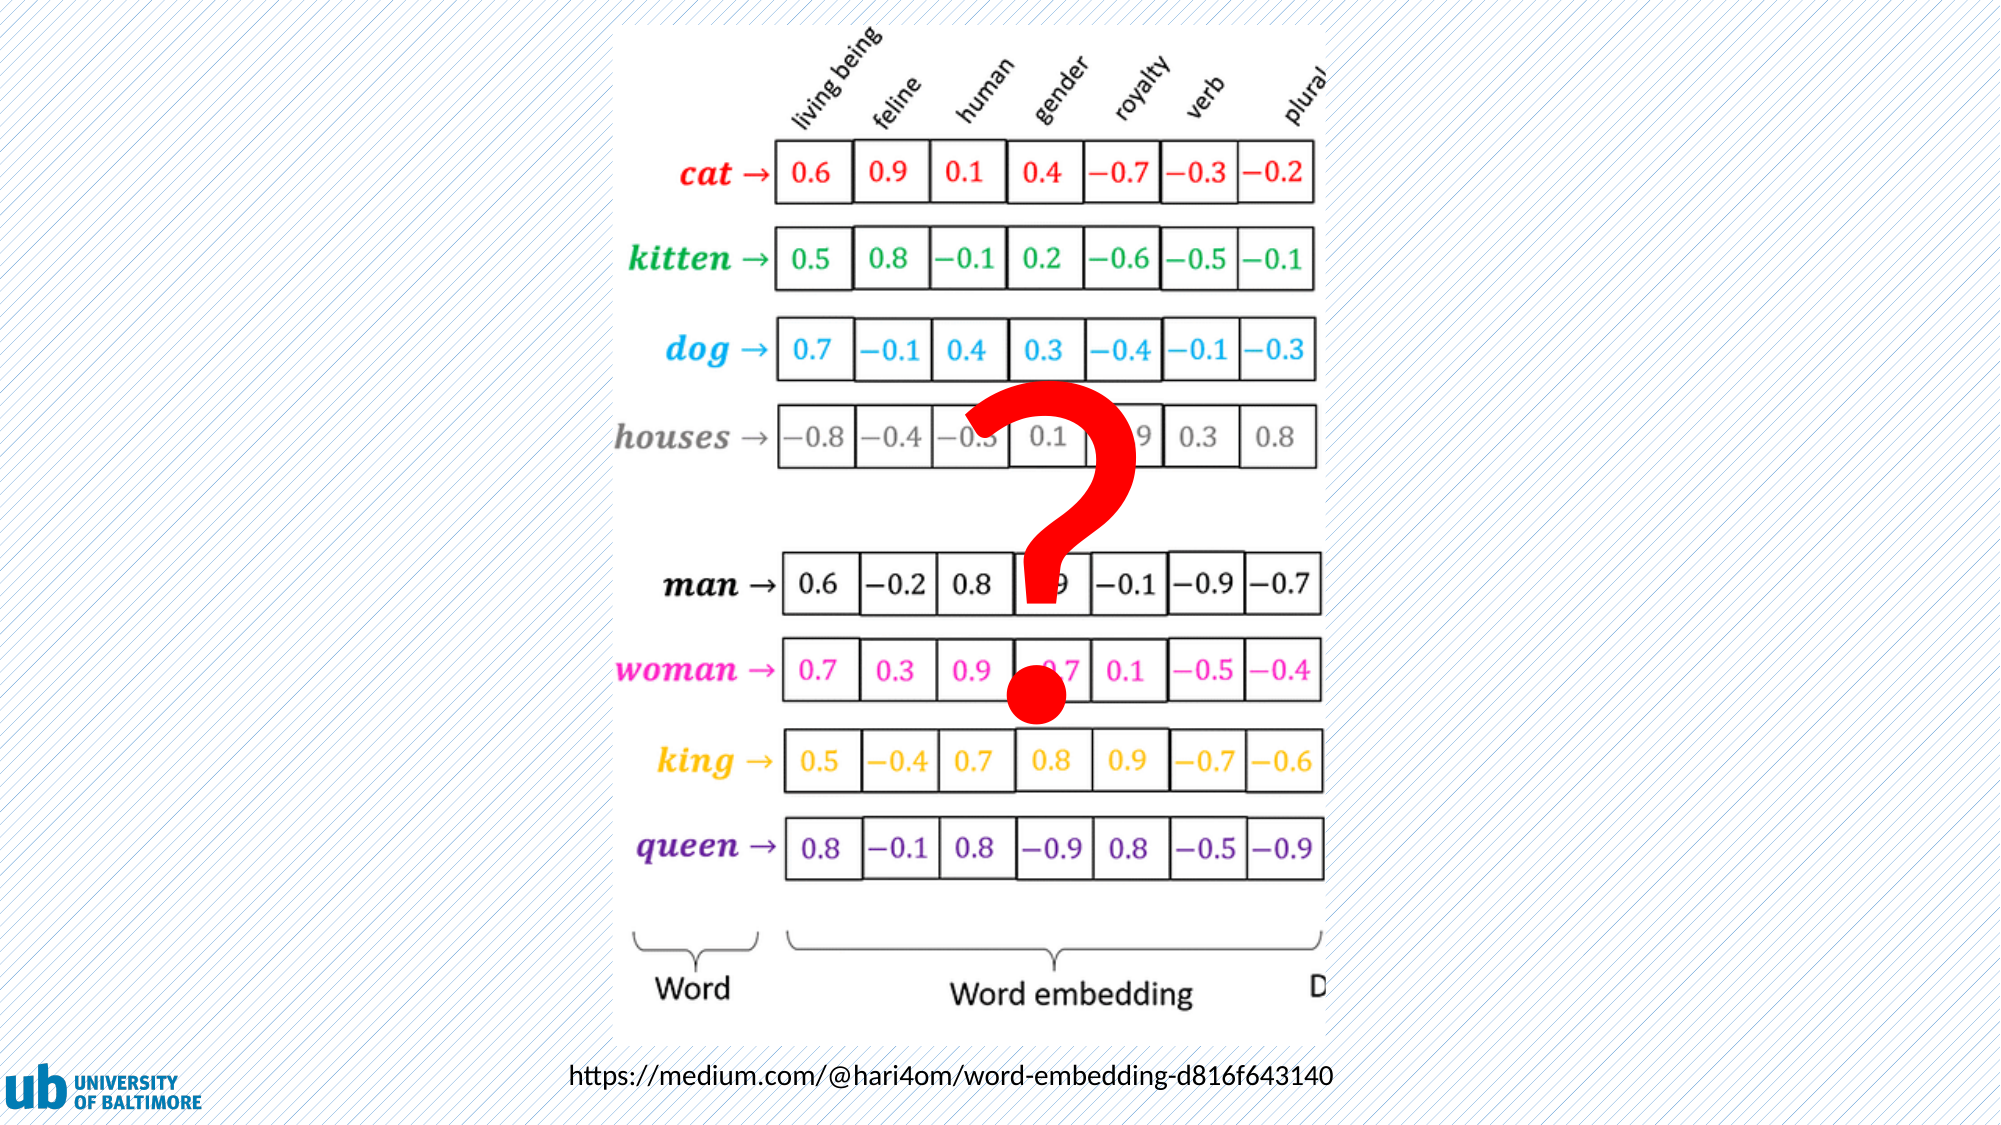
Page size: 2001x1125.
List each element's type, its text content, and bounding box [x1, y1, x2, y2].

text_box https://medium.com/@hari4om/word-embedding-d816f643140 [553, 1048, 1370, 1099]
picture [0, 1031, 233, 1125]
picture [612, 25, 1326, 1046]
